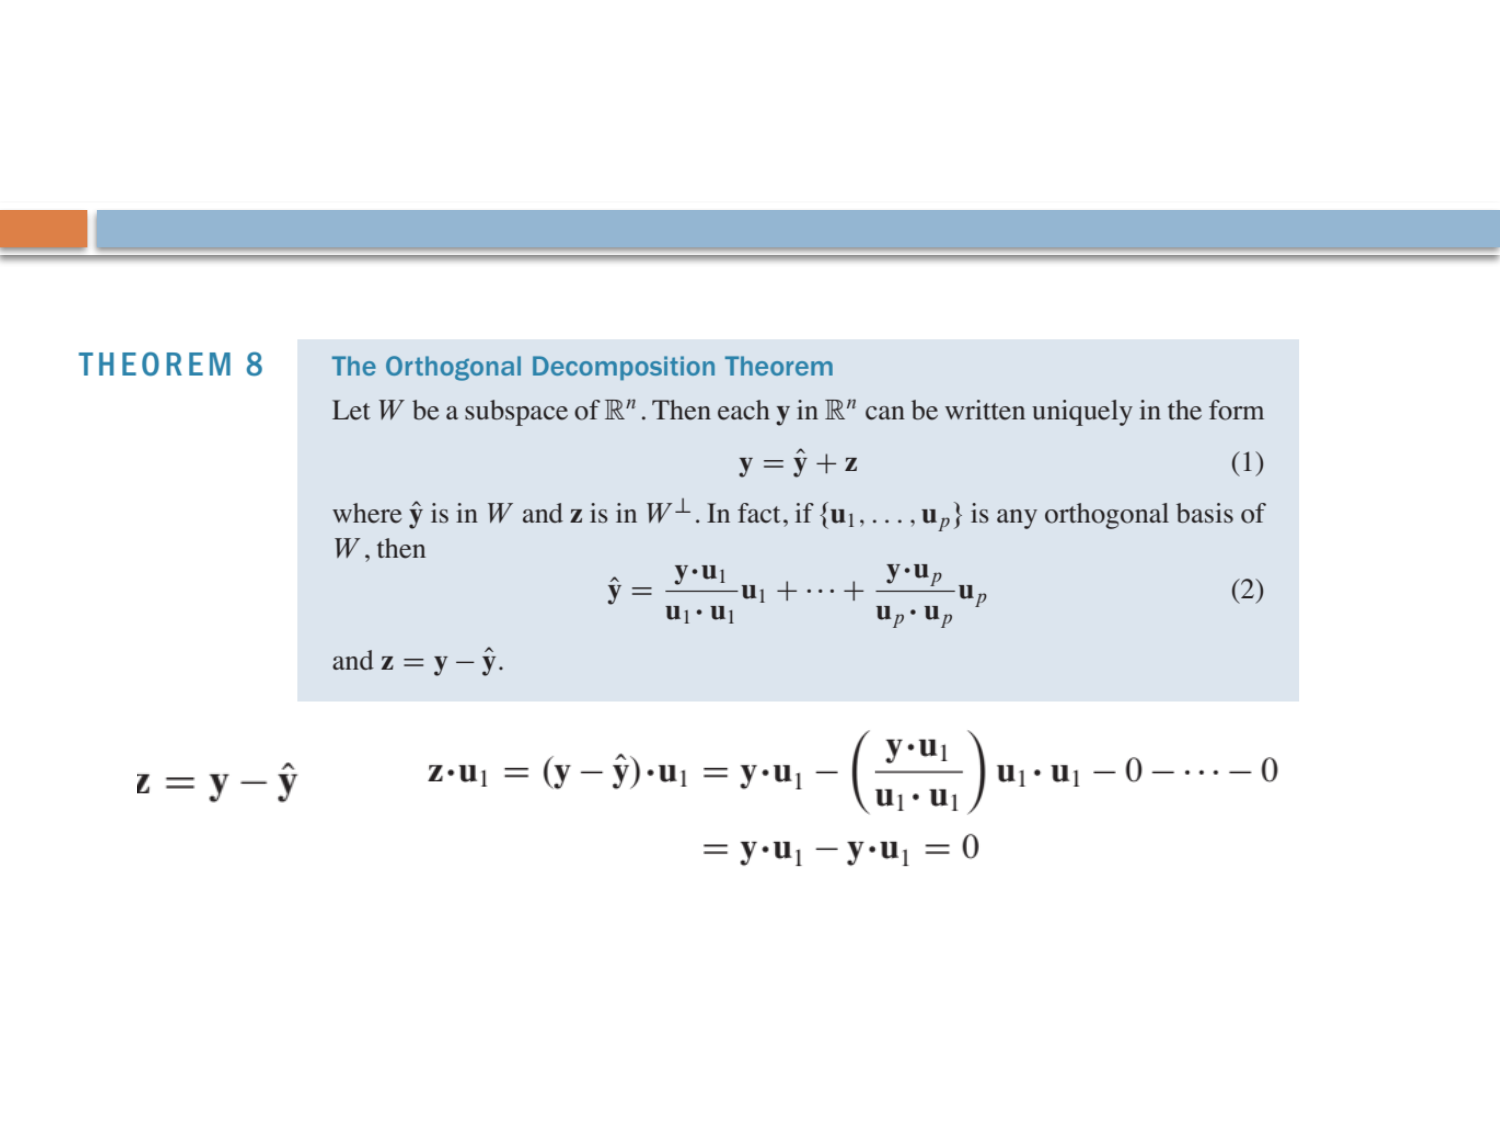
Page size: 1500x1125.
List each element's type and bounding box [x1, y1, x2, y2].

picture [412, 721, 1294, 877]
picture [49, 324, 1333, 719]
picture [137, 762, 302, 815]
